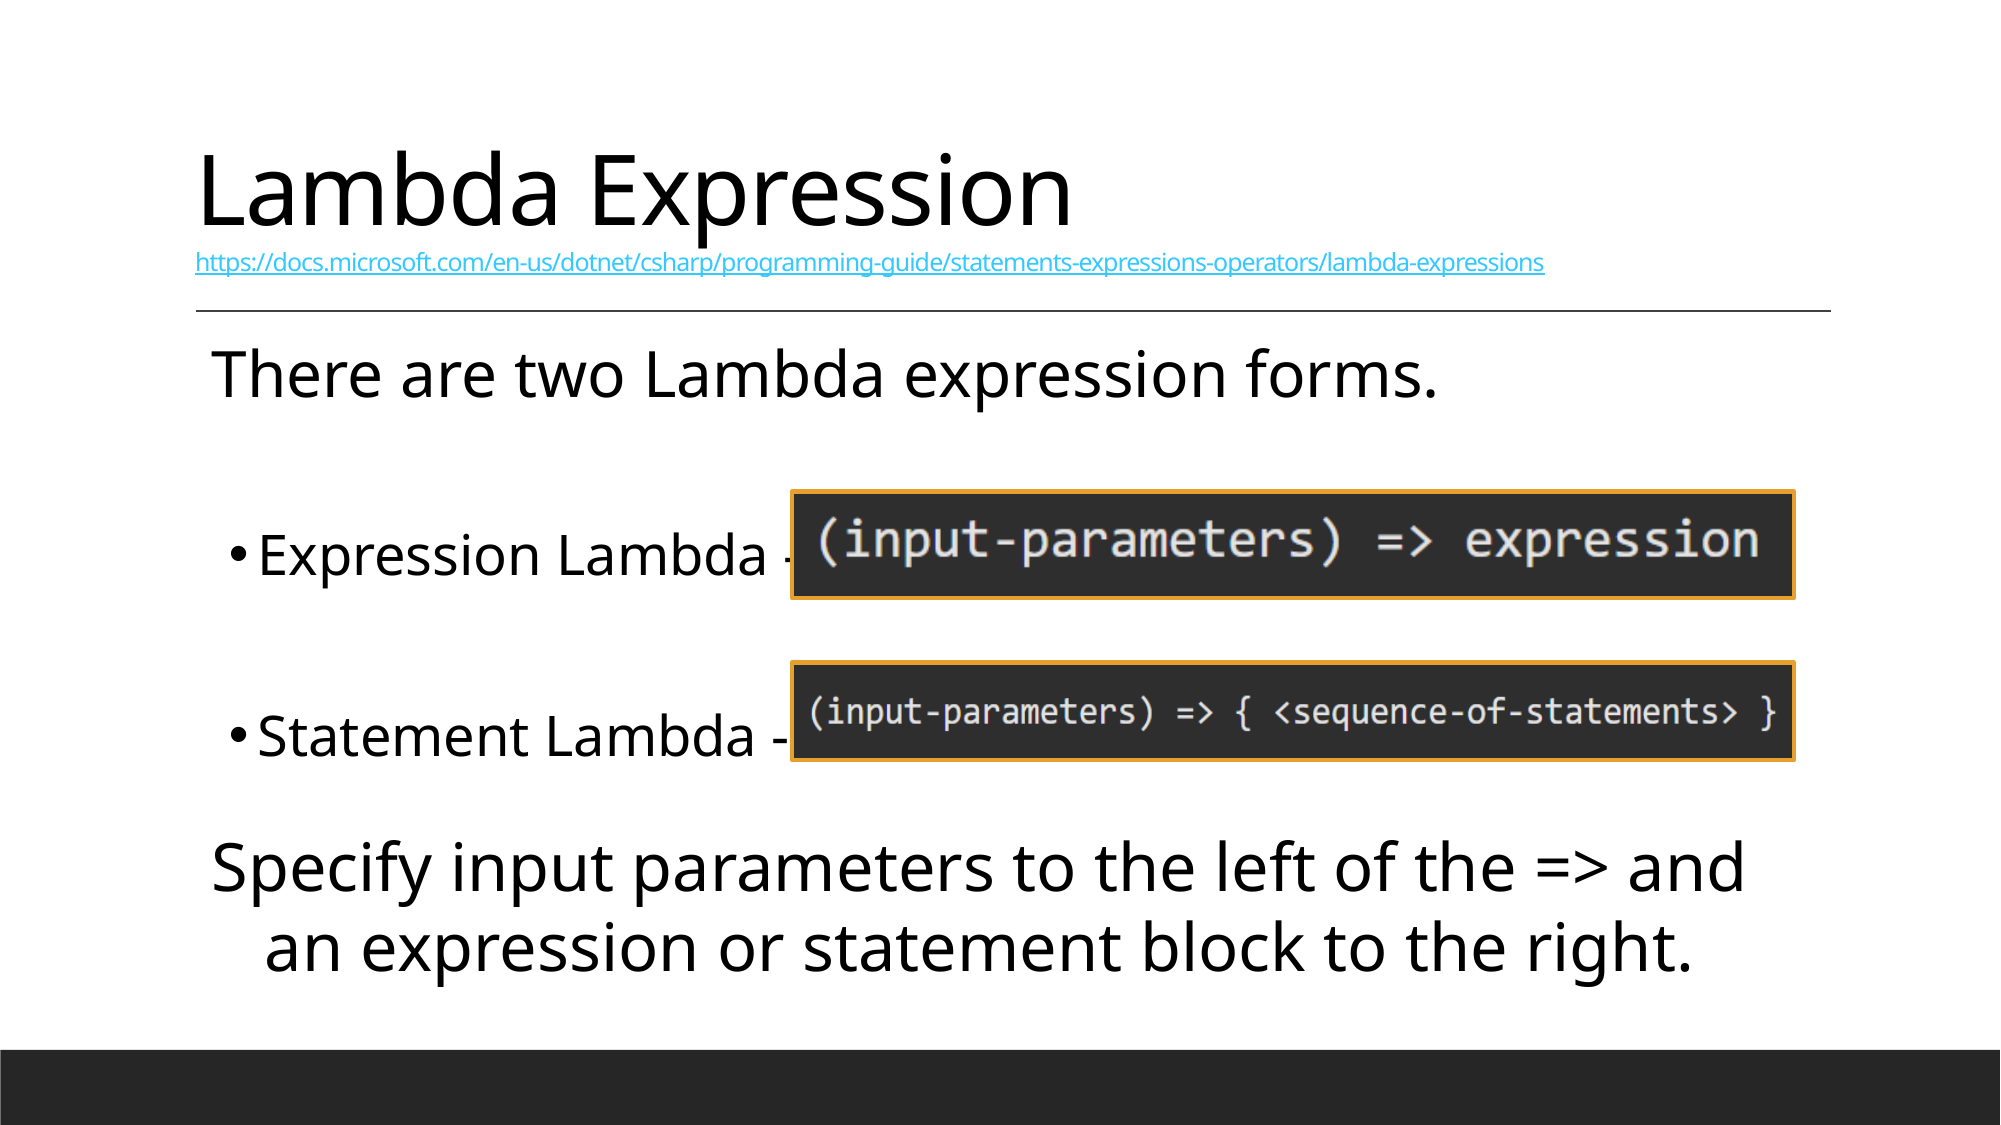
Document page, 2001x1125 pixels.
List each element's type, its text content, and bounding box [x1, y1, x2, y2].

list There are two Lambda expression forms. Expression Lambda - Statement Lambda - [197, 317, 1897, 780]
title Lambda Expression https://docs.microsoft.com/en-us/dotnet/csharp/programming-guide/statements-expressions-operators/lambda-expressions [180, 47, 1830, 285]
picture [793, 493, 1793, 597]
text_box Specify input parameters to the left of the => and an expression or statement block to the right. [156, 817, 1805, 992]
picture [793, 664, 1793, 759]
